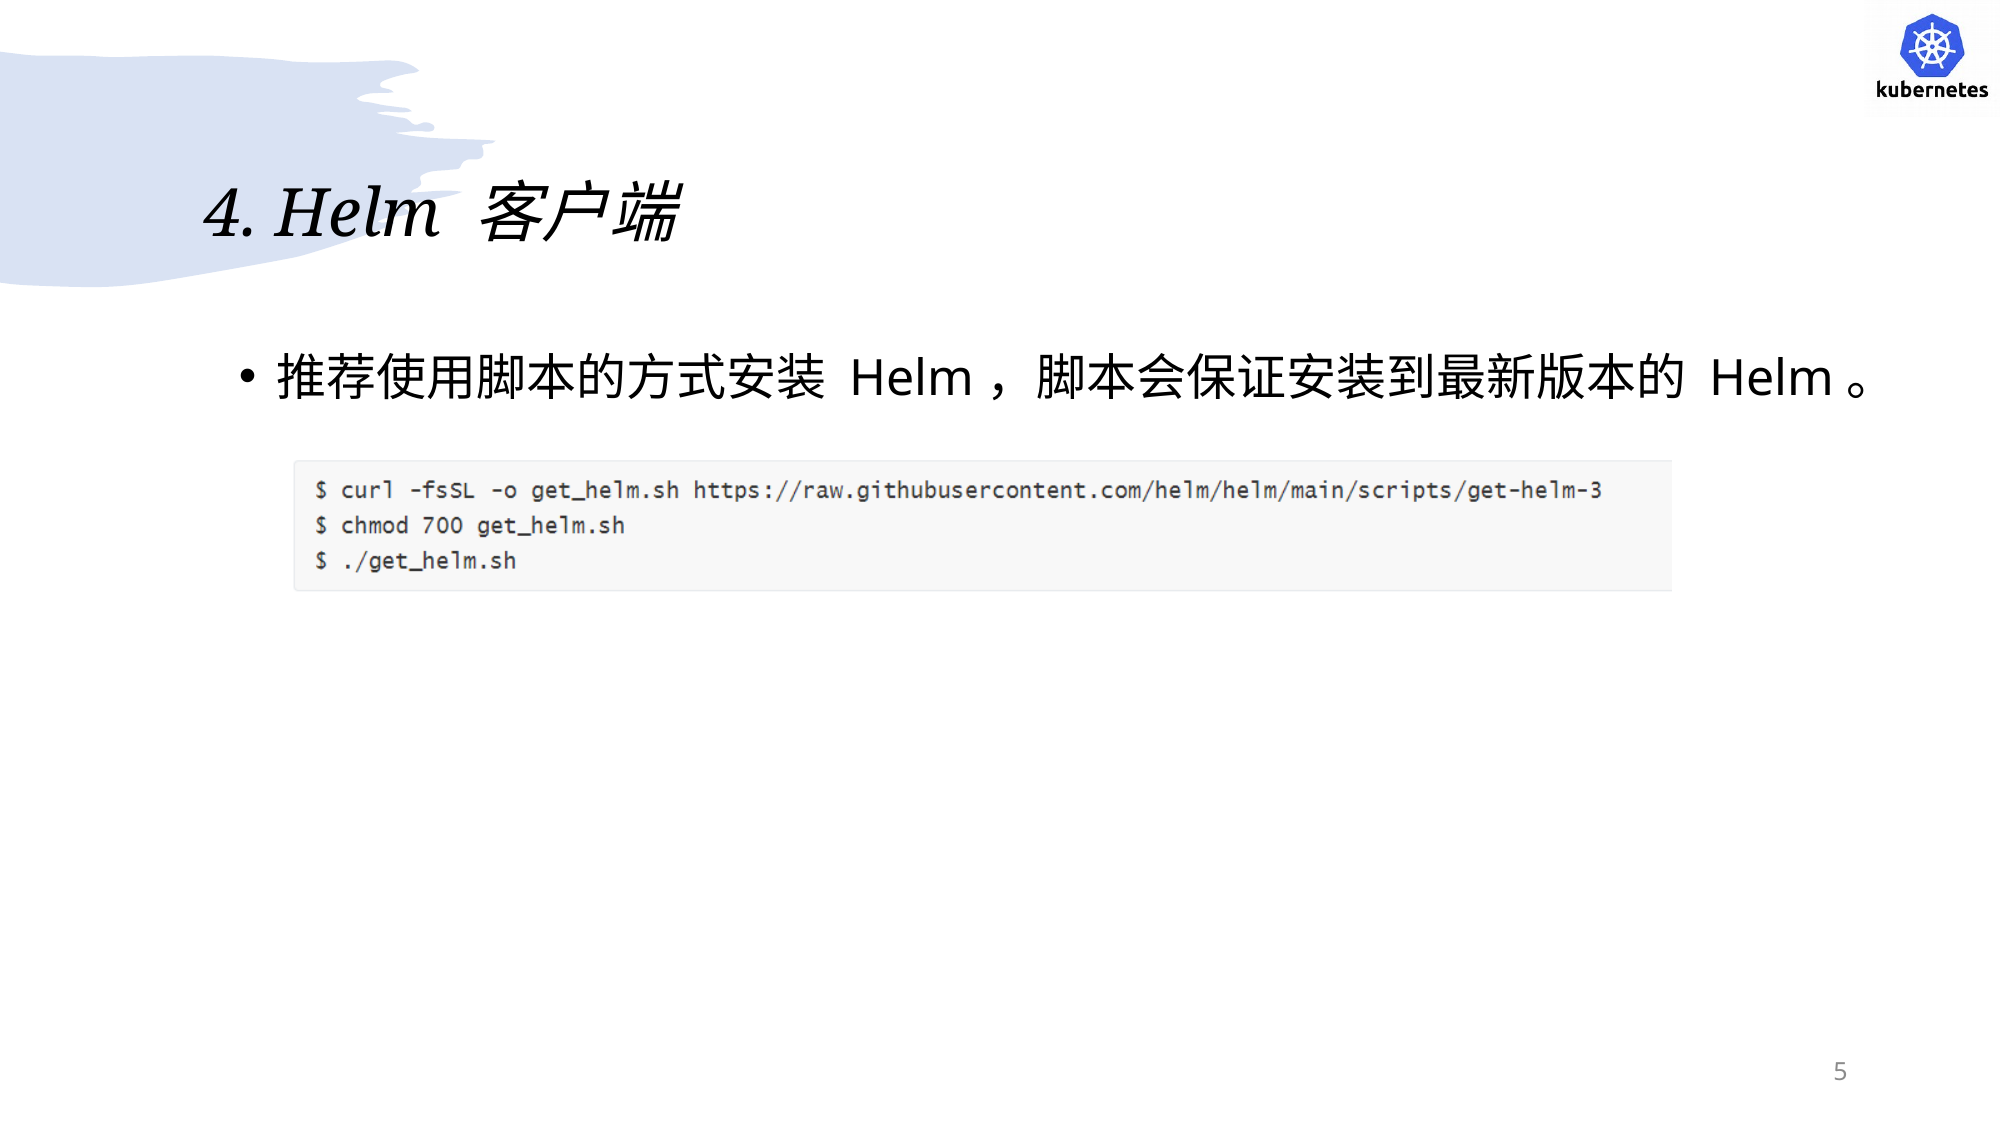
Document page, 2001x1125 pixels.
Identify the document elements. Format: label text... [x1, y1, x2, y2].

slide_number 5 [1412, 1042, 1863, 1103]
title 4. Helm 客户端 [189, 159, 1882, 272]
list 推荐使用脚本的方式安装 Helm，脚本会保证安装到最新版本的 Helm。 [223, 337, 1949, 1020]
picture [1864, 0, 2000, 117]
picture [275, 449, 1672, 604]
